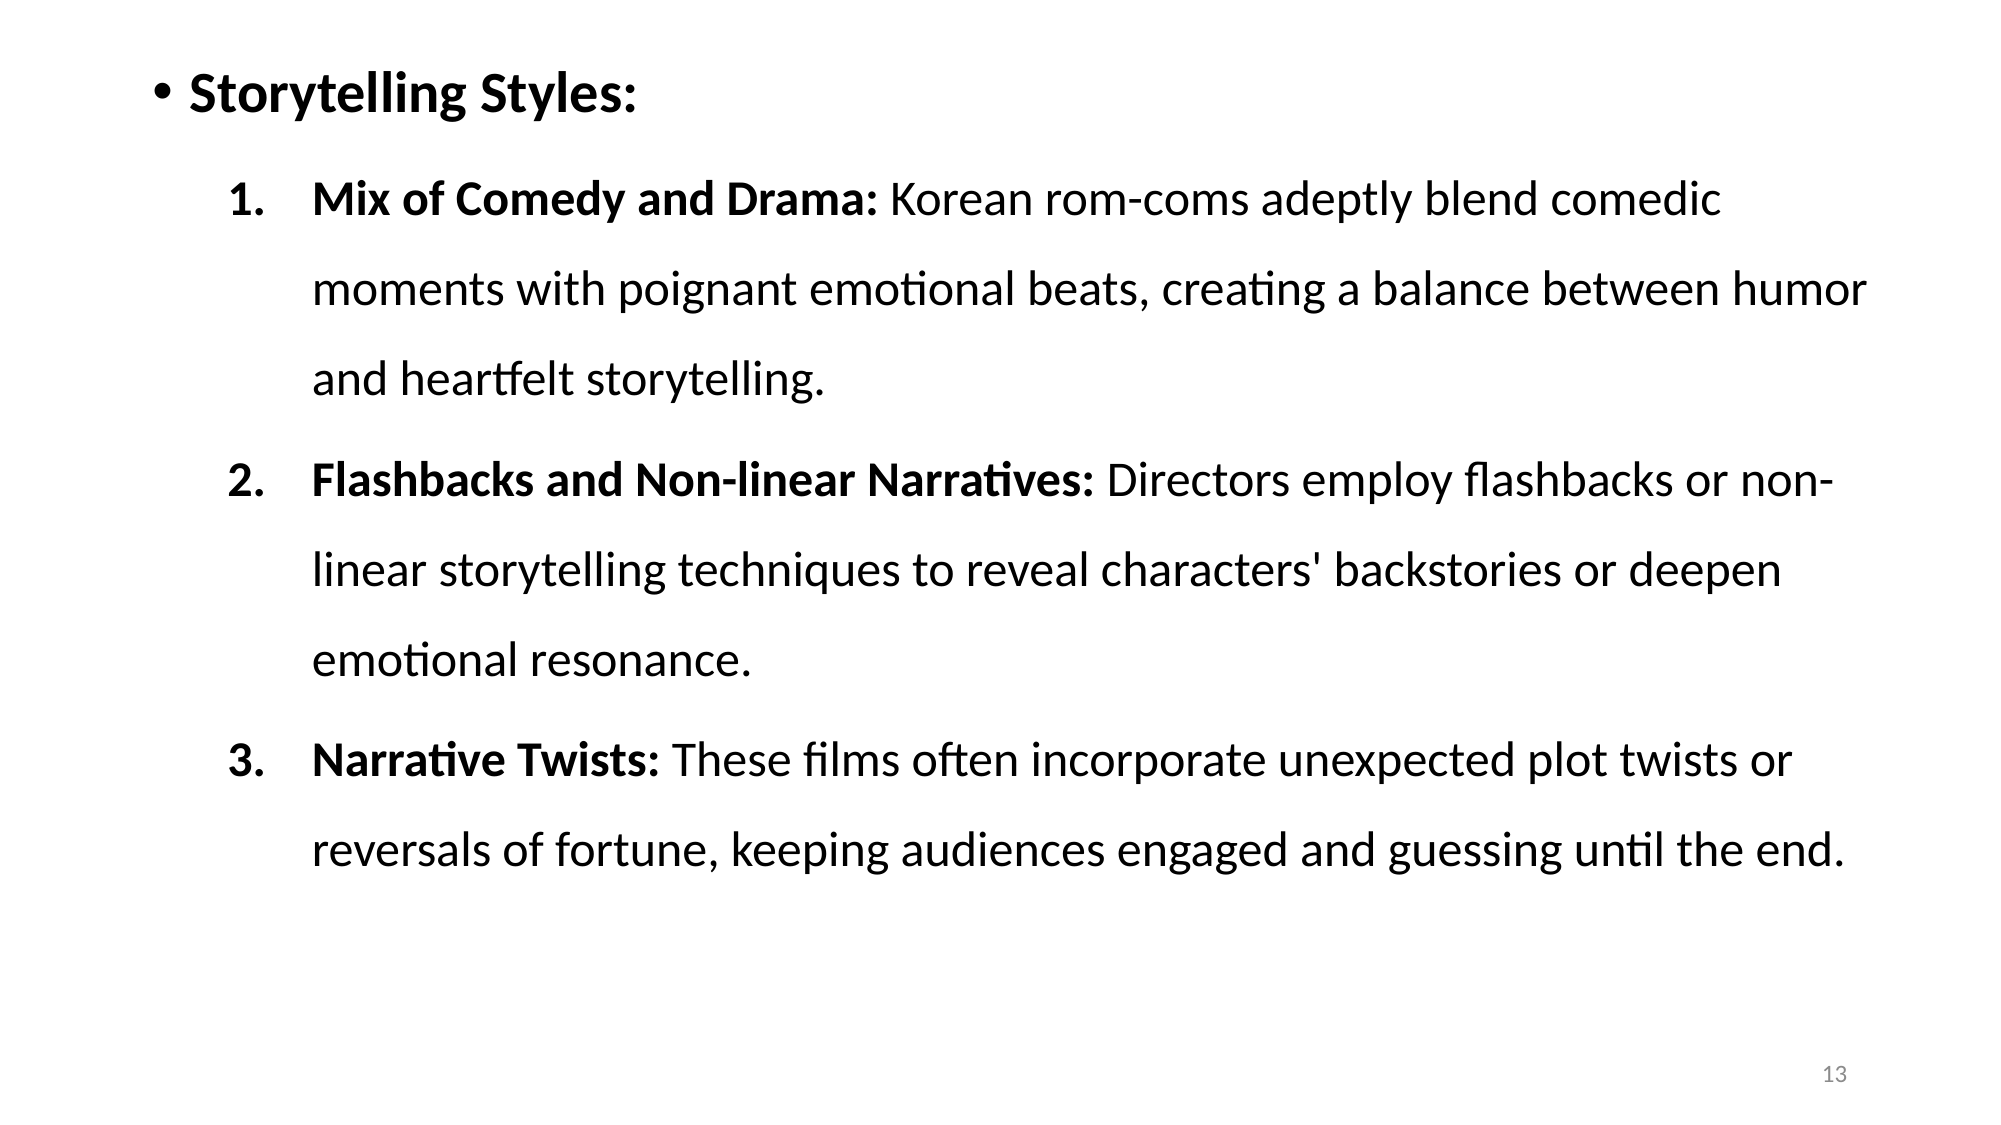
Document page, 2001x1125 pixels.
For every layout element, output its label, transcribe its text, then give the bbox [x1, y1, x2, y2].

slide_number 12 [1412, 1042, 1863, 1103]
list Storytelling Styles: Mix of Comedy and Drama: Korean rom-coms adeptly blend comedic moments with poignant emotional beats, creating a balance between humor and heartfelt storytelling. Flashbacks and Non-linear Narratives: Directors employ flashbacks or non-linear storytelling techniques to reveal characters' backstories or deepen emotional resonance. Narrative Twists: These films often incorporate unexpected plot twists or reversals of fortune, keeping audiences engaged and guessing until the end. [137, 55, 1931, 1014]
